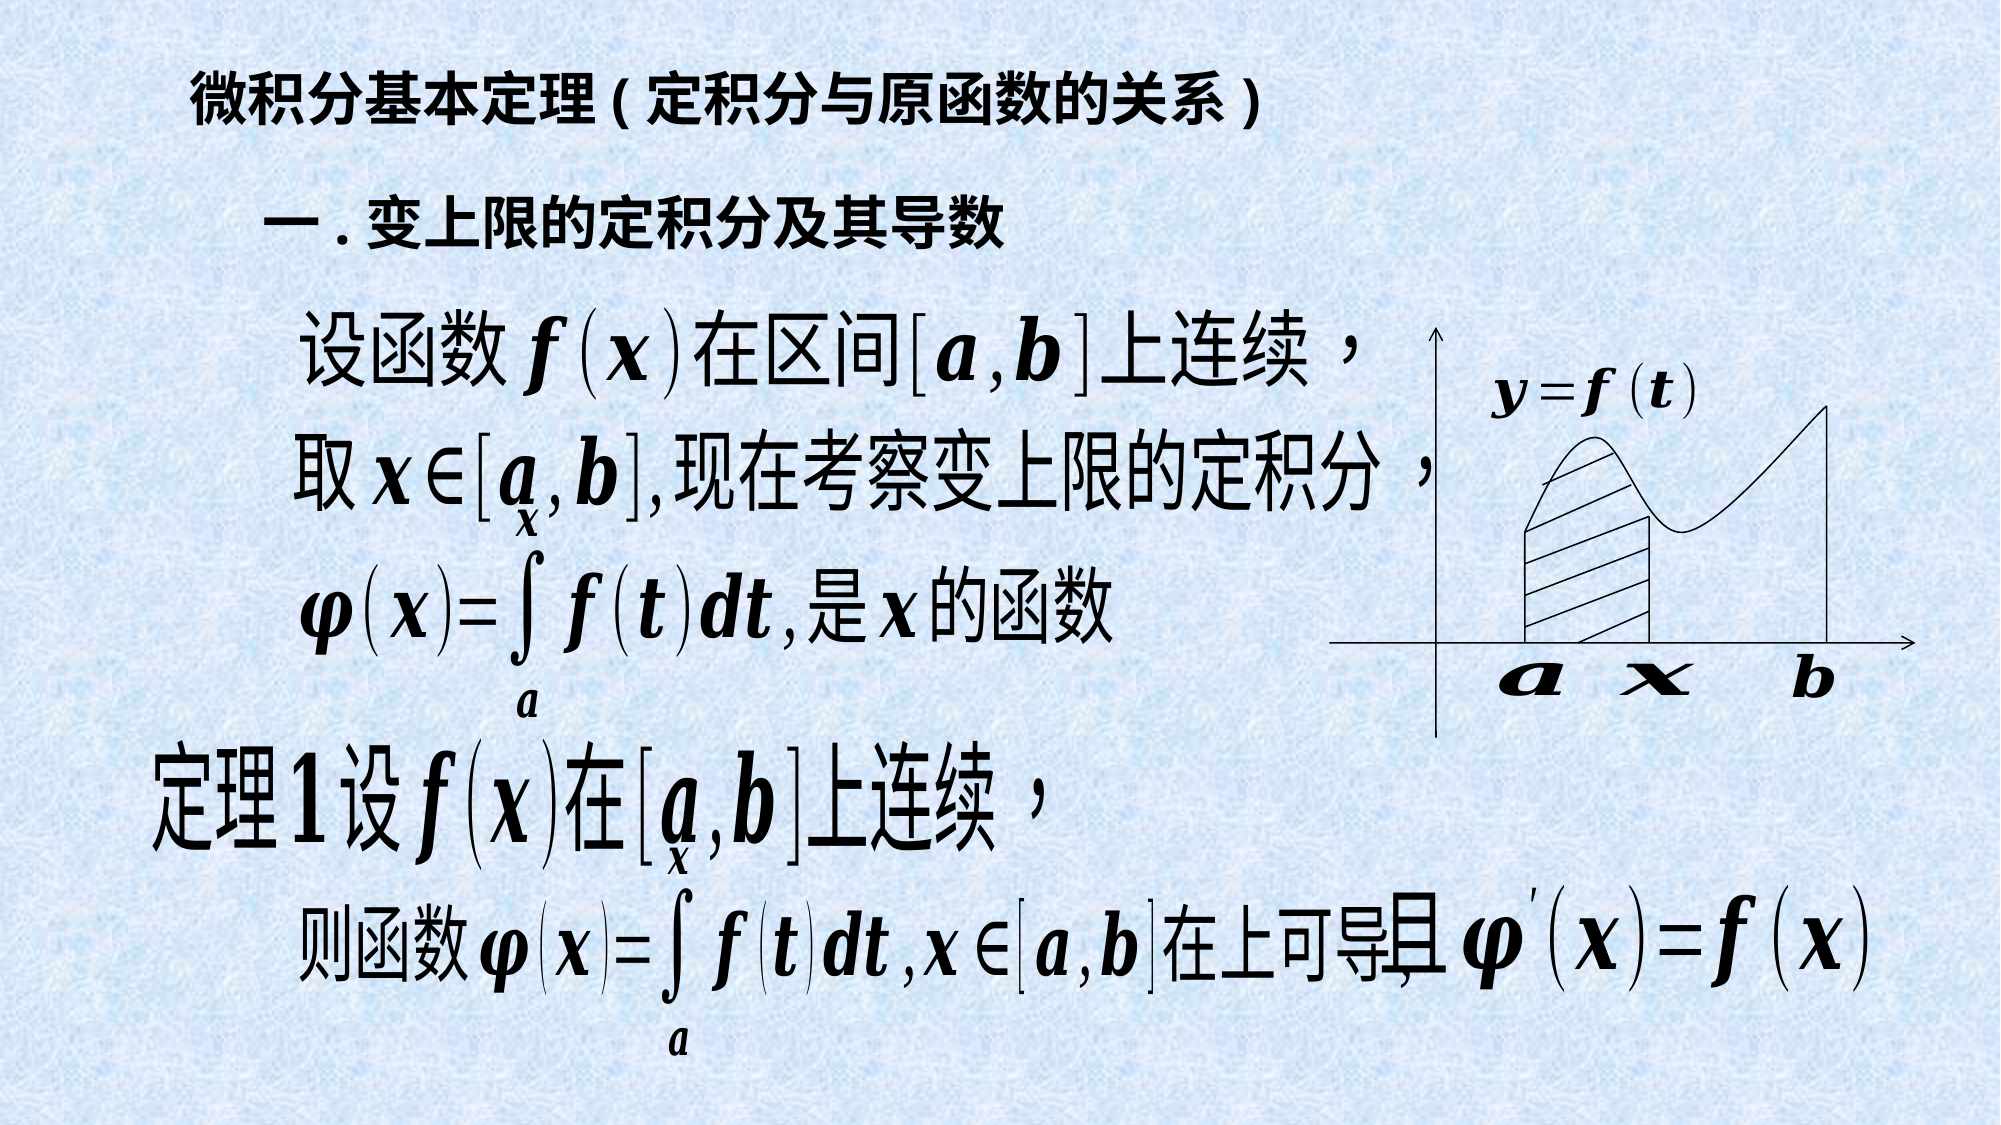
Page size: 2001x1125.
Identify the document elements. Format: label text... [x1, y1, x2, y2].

text_box 微积分基本定理(定积分与原函数的关系) [174, 54, 1740, 140]
text_box 一.变上限的定积分及其导数 [247, 178, 1379, 264]
picture [0, 0, 2001, 1125]
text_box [1329, 326, 1916, 738]
